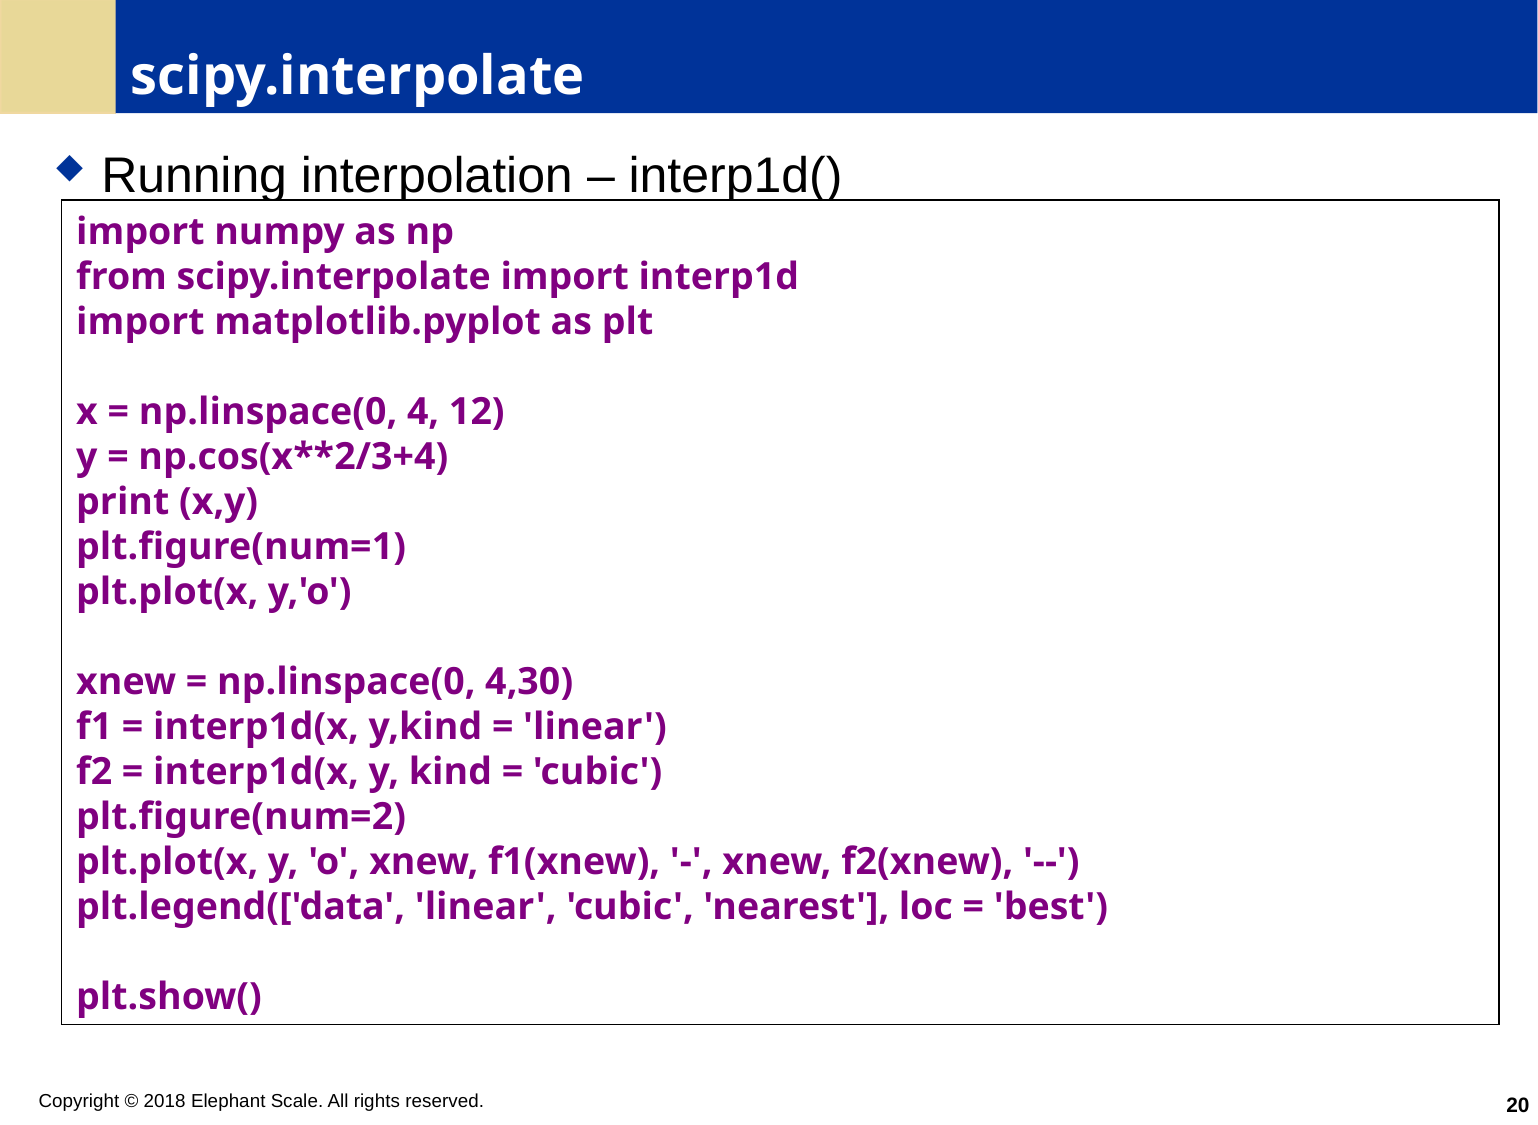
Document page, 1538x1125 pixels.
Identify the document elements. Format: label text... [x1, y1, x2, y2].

footer Copyright © 2018 Elephant Scale. All rights reserved. [38, 1088, 932, 1112]
slide_number 20 [1439, 1079, 1530, 1117]
text_box import numpy as np from scipy.interpolate import interp1d import matplotlib.pyplot as plt x = np.linspace(0, 4, 12) y = np.cos(x**2/3+4) print (x,y) plt.figure(num=1) plt.plot(x, y,'o') xnew = np.linspace(0, 4,30) f1 = interp1d(x, y,kind = 'linear') f2 = interp1d(x, y, kind = 'cubic') plt.figure(num=2) plt.plot(x, y, 'o', xnew, f1(xnew), '-', xnew, f2(xnew), '--') plt.legend(['data', 'linear', 'cubic', 'nearest'], loc = 'best') plt.show() [61, 199, 1499, 1025]
list Running interpolation – interp1d() [38, 134, 1500, 1061]
title scipy.interpolate [115, 0, 1538, 114]
picture [0, 0, 115, 114]
